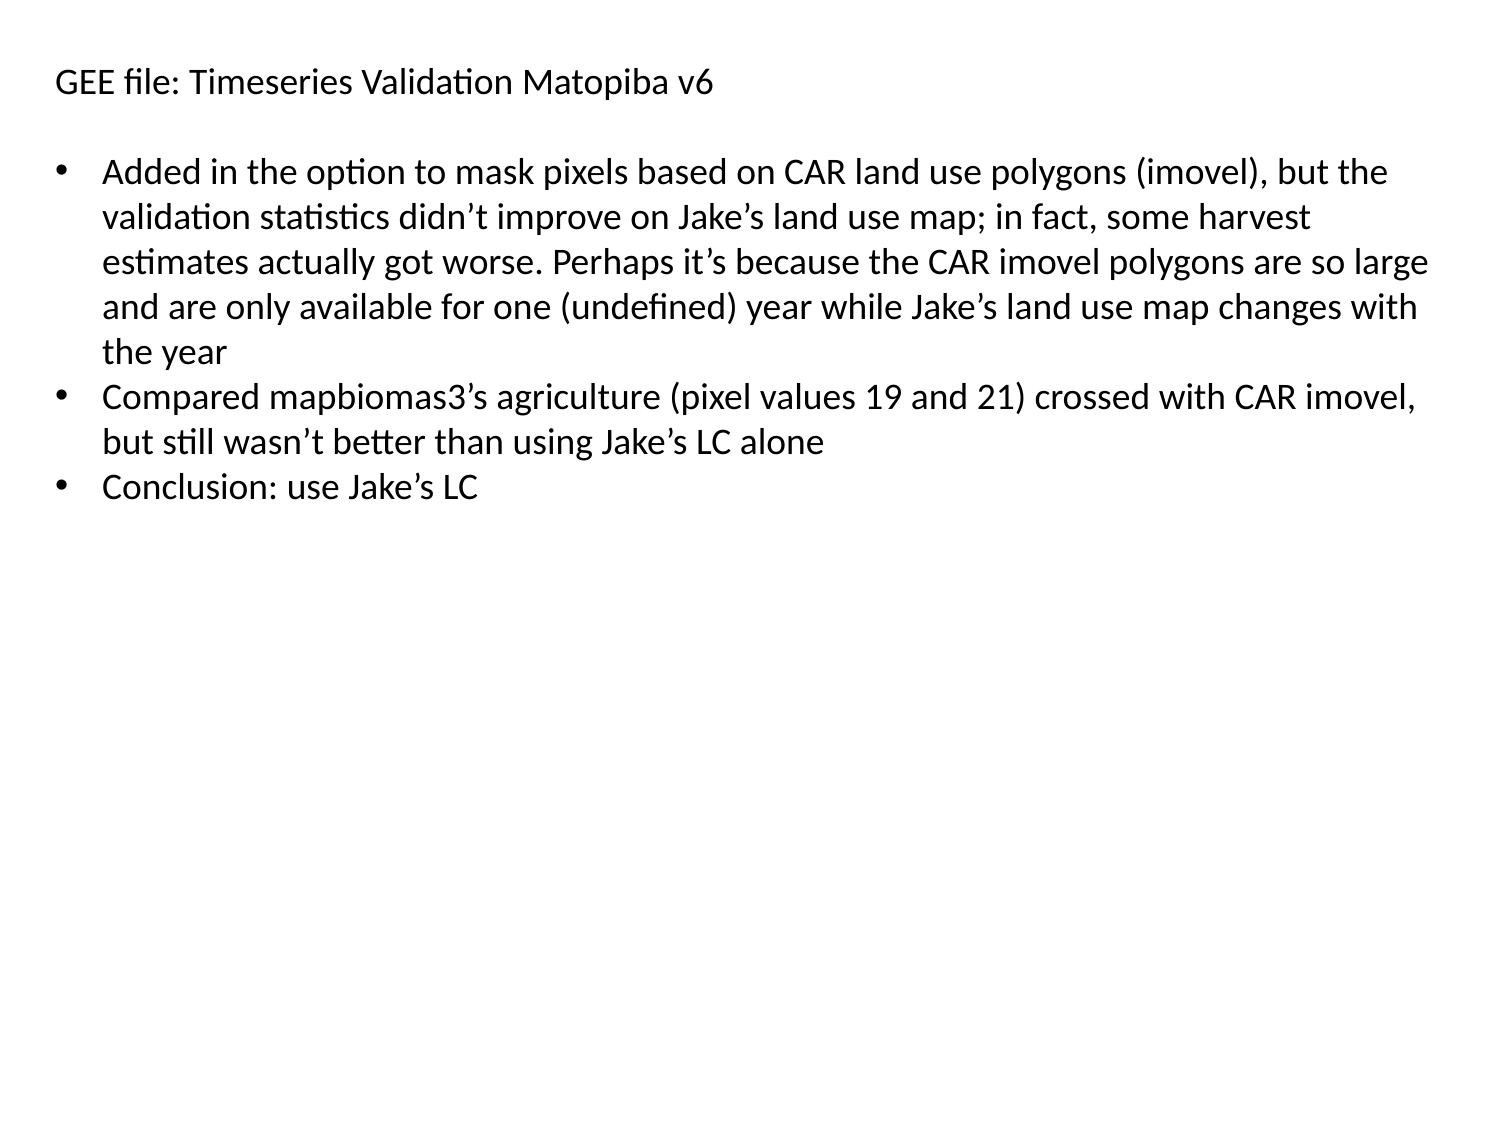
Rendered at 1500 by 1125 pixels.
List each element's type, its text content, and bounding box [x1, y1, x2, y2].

text_box GEE file: Timeseries Validation Matopiba v6 Added in the option to mask pixels based on CAR land use polygons (imovel), but the validation statistics didn’t improve on Jake’s land use map; in fact, some harvest estimates actually got worse. Perhaps it’s because the CAR imovel polygons are so large and are only available for one (undefined) year while Jake’s land use map changes with the year Compared mapbiomas3’s agriculture (pixel values 19 and 21) crossed with CAR imovel, but still wasn’t better than using Jake’s LC alone Conclusion: use Jake’s LC [40, 49, 1478, 515]
